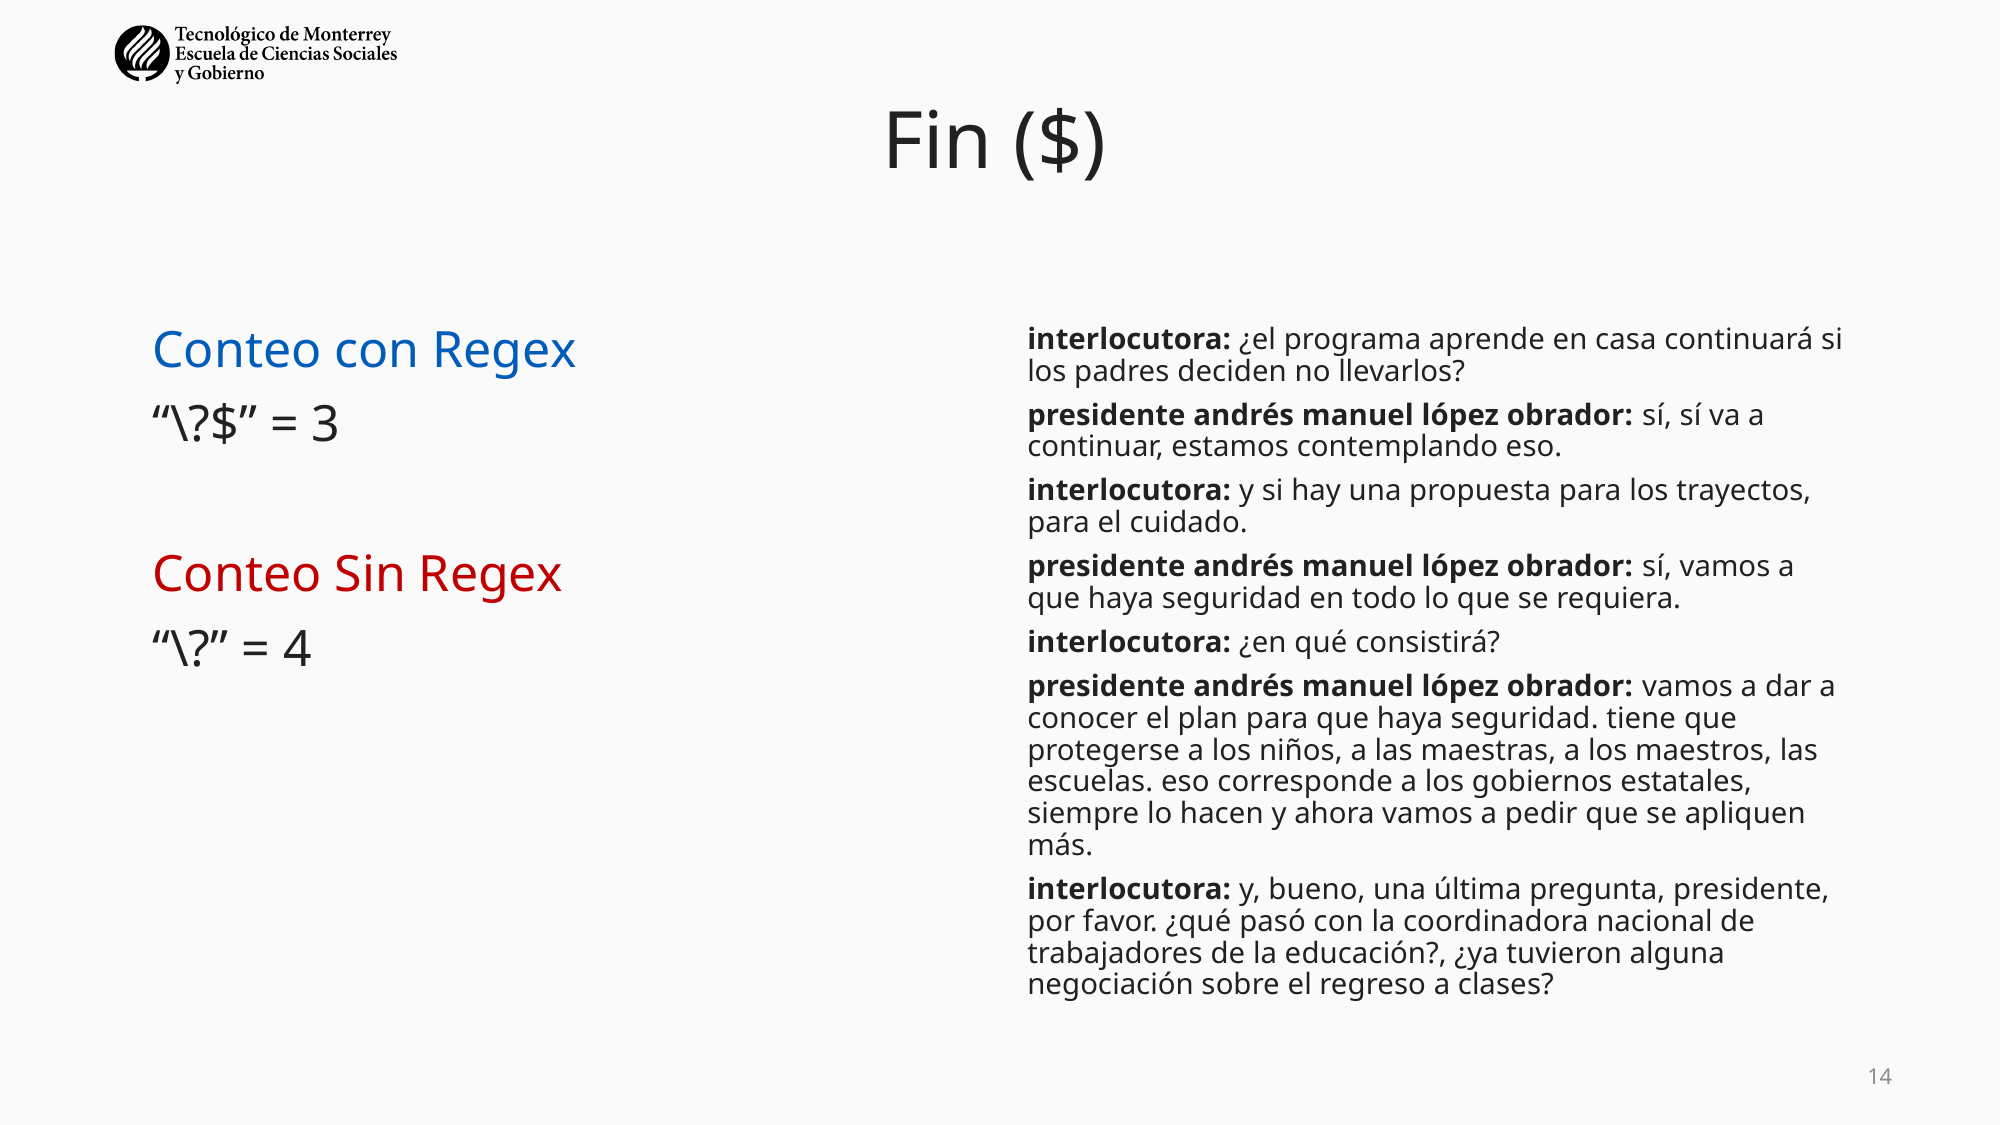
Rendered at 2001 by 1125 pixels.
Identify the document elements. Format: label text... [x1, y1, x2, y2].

text_box interlocutora: ¿el programa aprende en casa continuará si los padres deciden no llevarlos? presidente andrés manuel lópez obrador: sí, sí va a continuar, estamos contemplando eso. interlocutora: y si hay una propuesta para los trayectos, para el cuidado. presidente andrés manuel lópez obrador: sí, vamos a que haya seguridad en todo lo que se requiera. interlocutora: ¿en qué consistirá? presidente andrés manuel lópez obrador: vamos a dar a conocer el plan para que haya seguridad. tiene que protegerse a los niños, a las maestras, a los maestros, las escuelas. eso corresponde a los gobiernos estatales, siempre lo hacen y ahora vamos a pedir que se apliquen más. interlocutora: y, bueno, una última pregunta, presidente, por favor. ¿qué pasó con la coordinadora nacional de trabajadores de la educación?, ¿ya tuvieron alguna negociación sobre el regreso a clases? [1012, 316, 1863, 1014]
title Fin ($) [96, 76, 1892, 210]
list Conteo con Regex “\?$” = 3 Conteo Sin Regex “\?” = 4 [137, 316, 988, 1014]
picture [111, 24, 399, 76]
slide_number 14 [1852, 1029, 1912, 1125]
